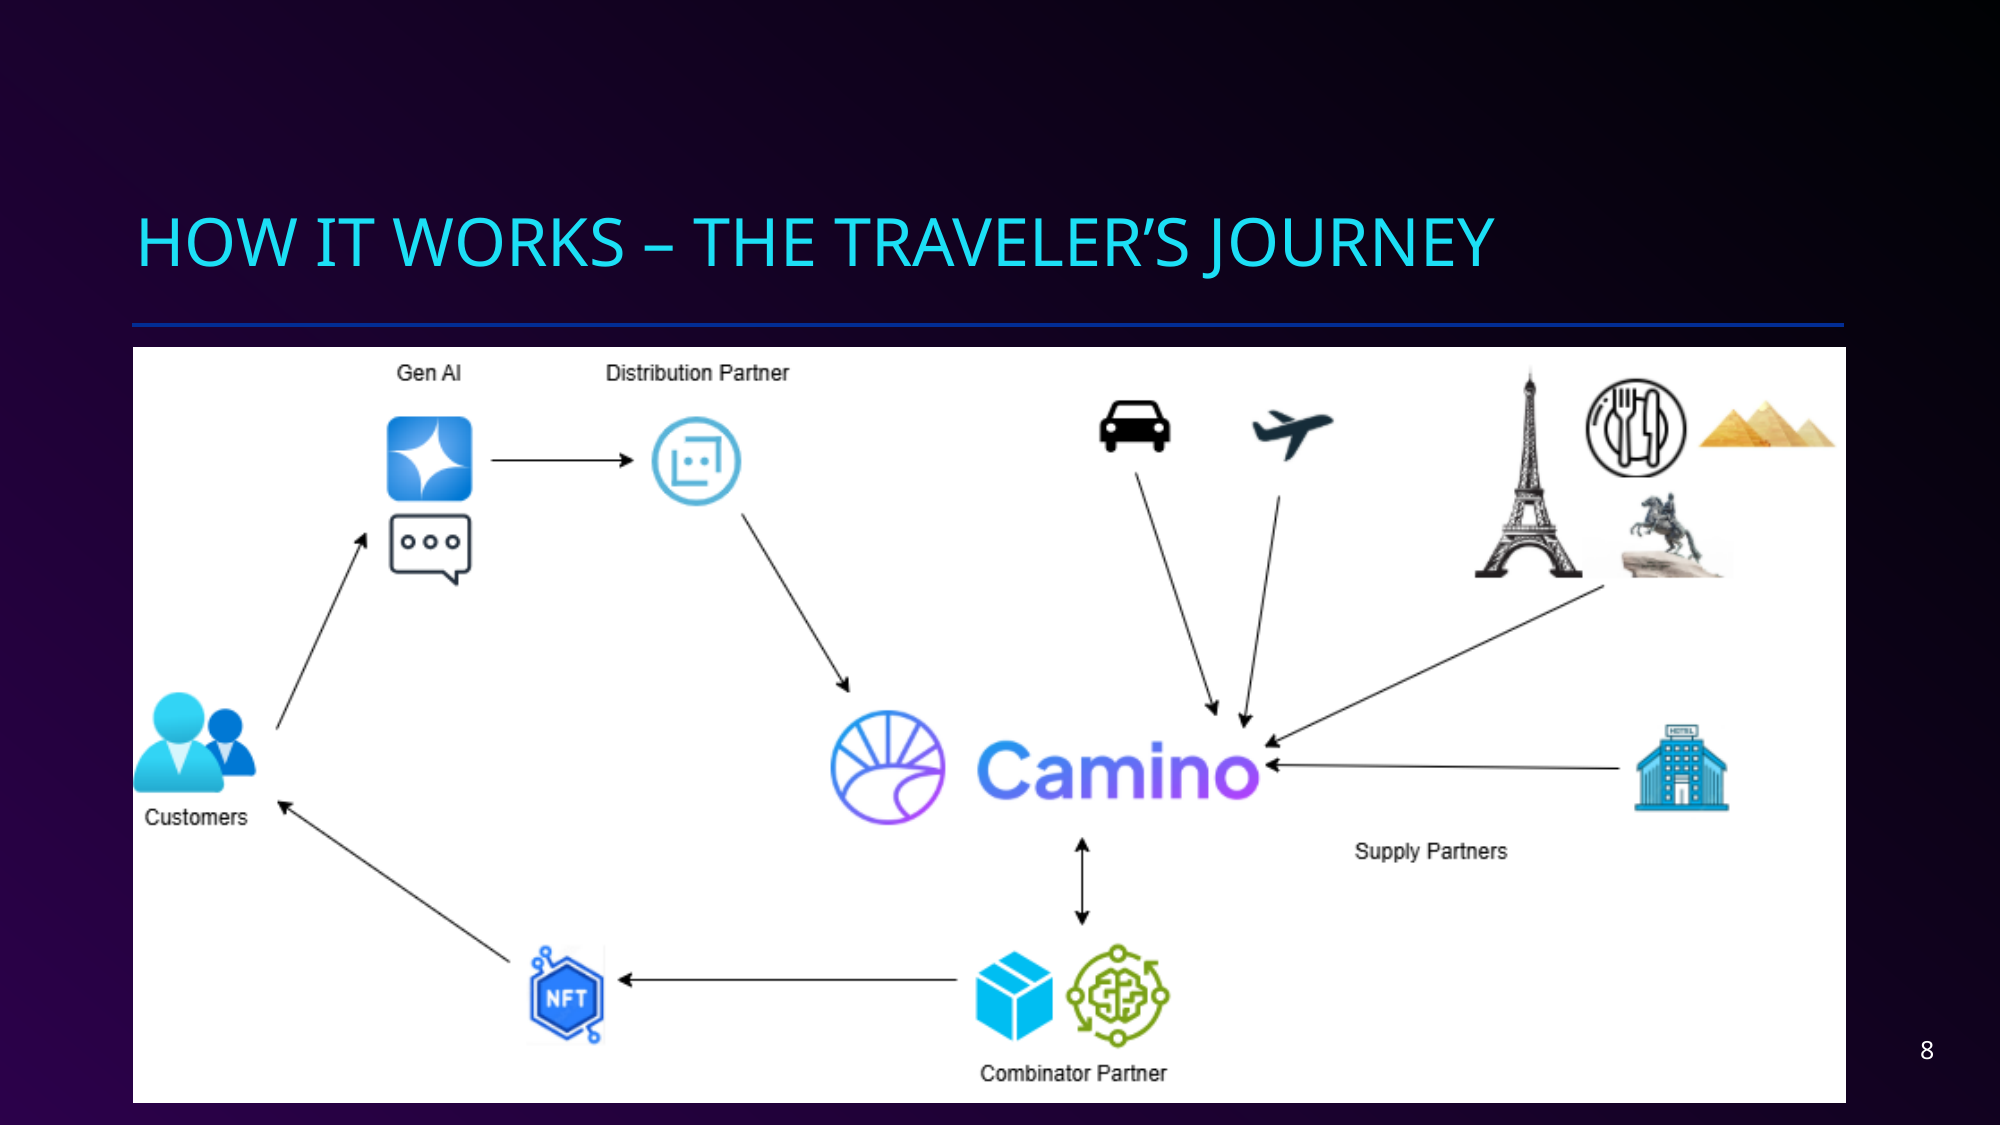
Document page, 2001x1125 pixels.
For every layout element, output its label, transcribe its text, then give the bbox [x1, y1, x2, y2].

slide_number 8 [1846, 1021, 1950, 1082]
title How It Works – The Traveler’s Journey [120, 71, 1846, 289]
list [133, 347, 1846, 1103]
